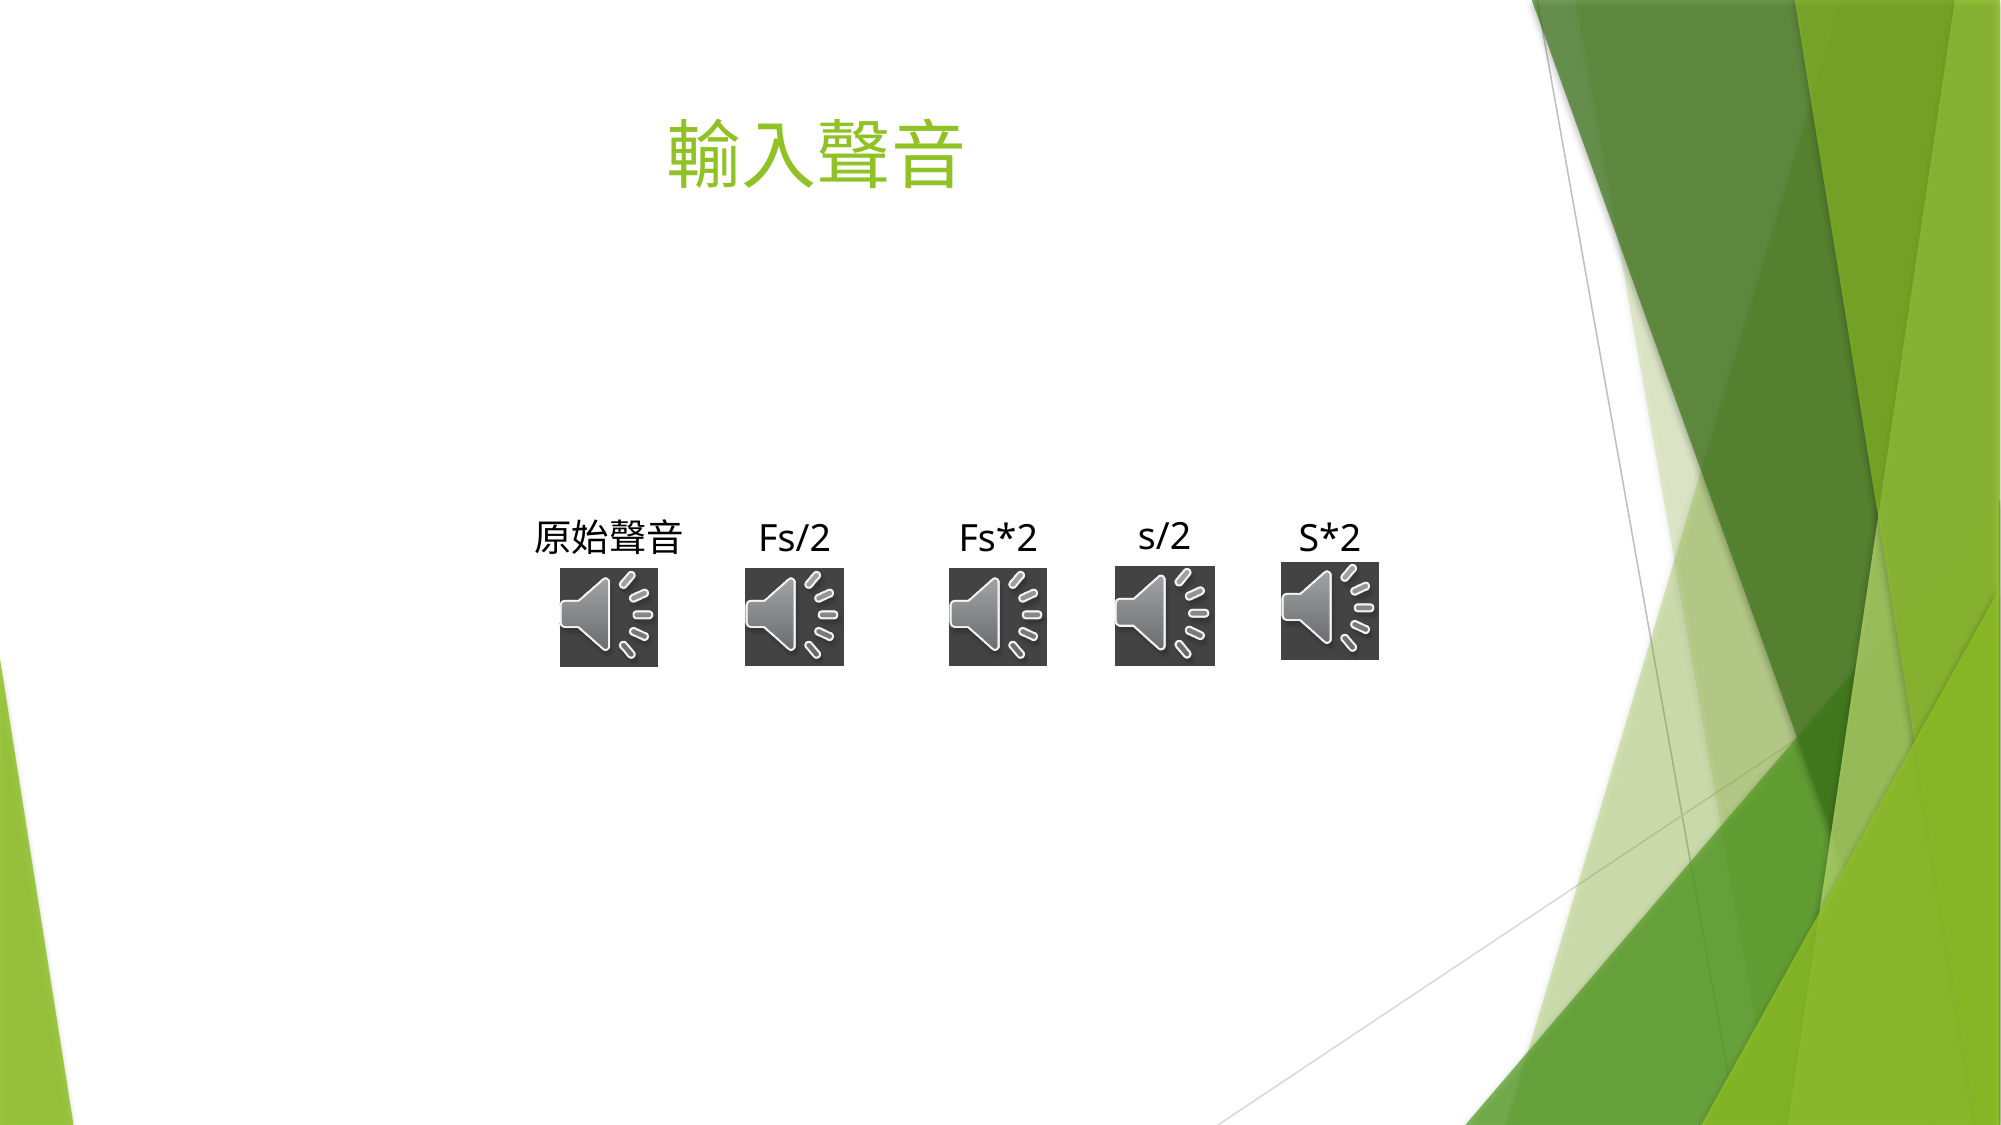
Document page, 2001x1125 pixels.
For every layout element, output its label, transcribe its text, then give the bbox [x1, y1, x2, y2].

text_box S*2 [1241, 506, 1419, 567]
picture [744, 566, 846, 668]
text_box Fs/2 [706, 506, 883, 567]
text_box s/2 [1076, 504, 1253, 565]
title 輸入聲音 [111, 99, 1522, 317]
picture [1279, 560, 1381, 662]
picture [947, 566, 1049, 668]
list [558, 566, 660, 668]
text_box 原始聲音 [519, 506, 699, 567]
text_box Fs*2 [910, 506, 1087, 567]
picture [1113, 564, 1217, 668]
